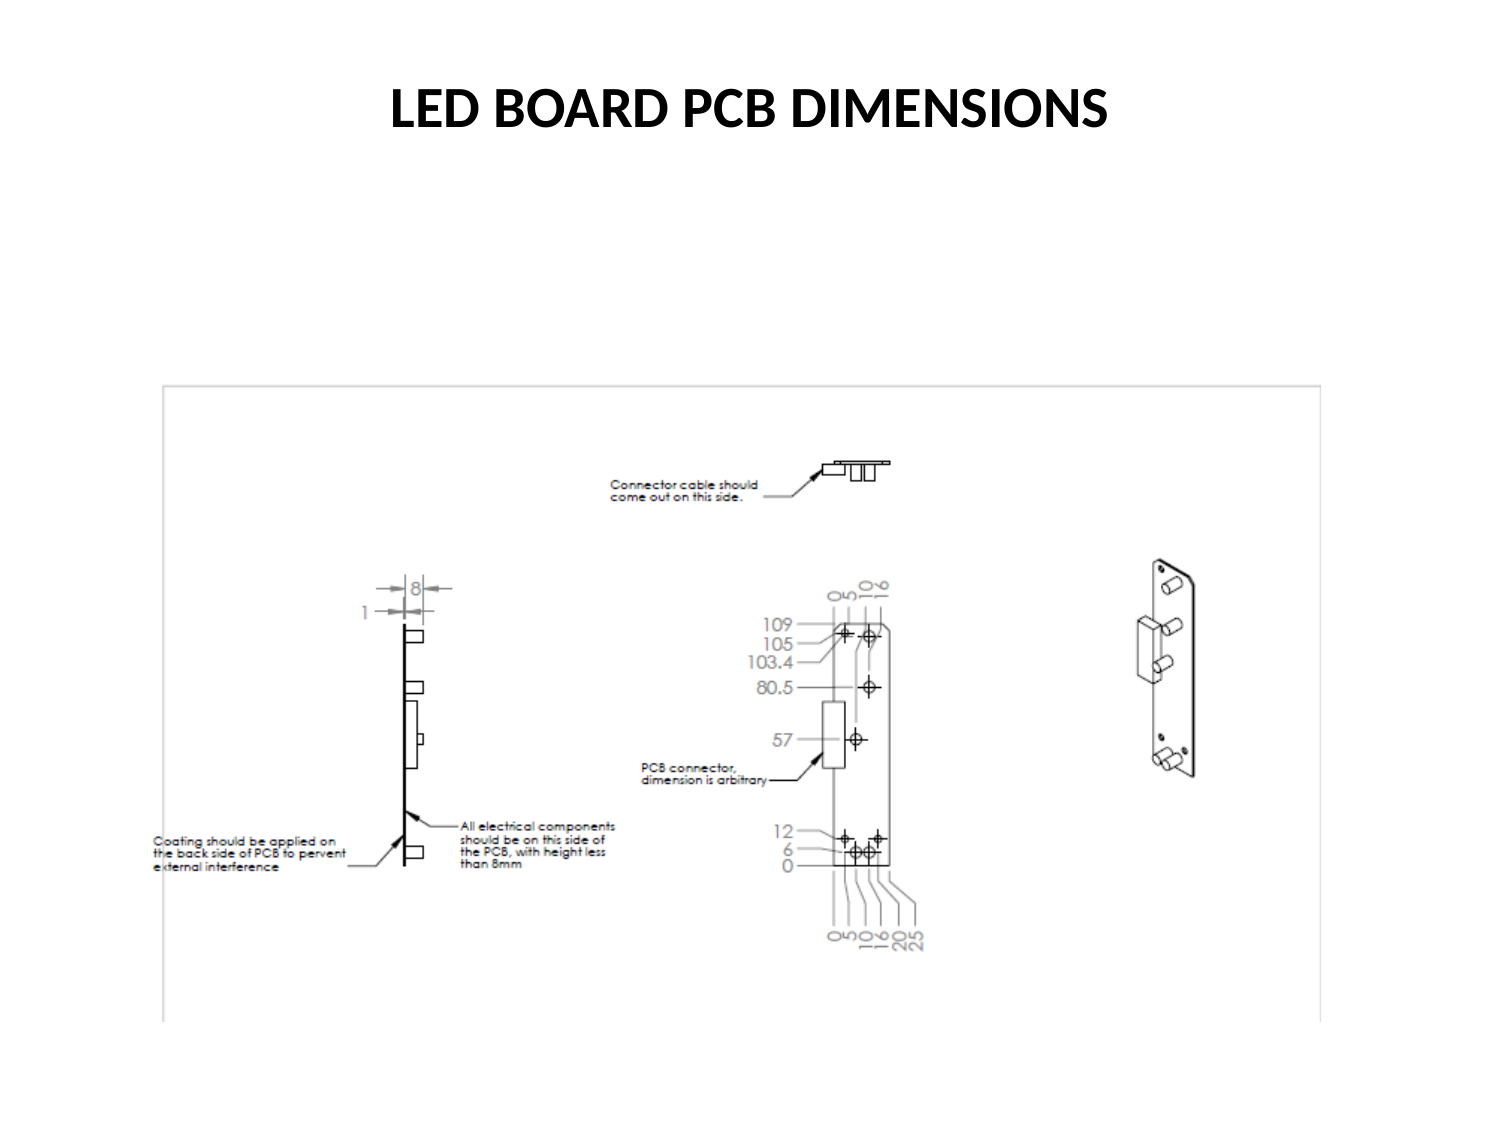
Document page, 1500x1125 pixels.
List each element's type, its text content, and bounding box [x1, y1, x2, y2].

title LED BOARD PCB DIMENSIONS [75, 45, 1425, 163]
picture [137, 362, 1322, 1023]
